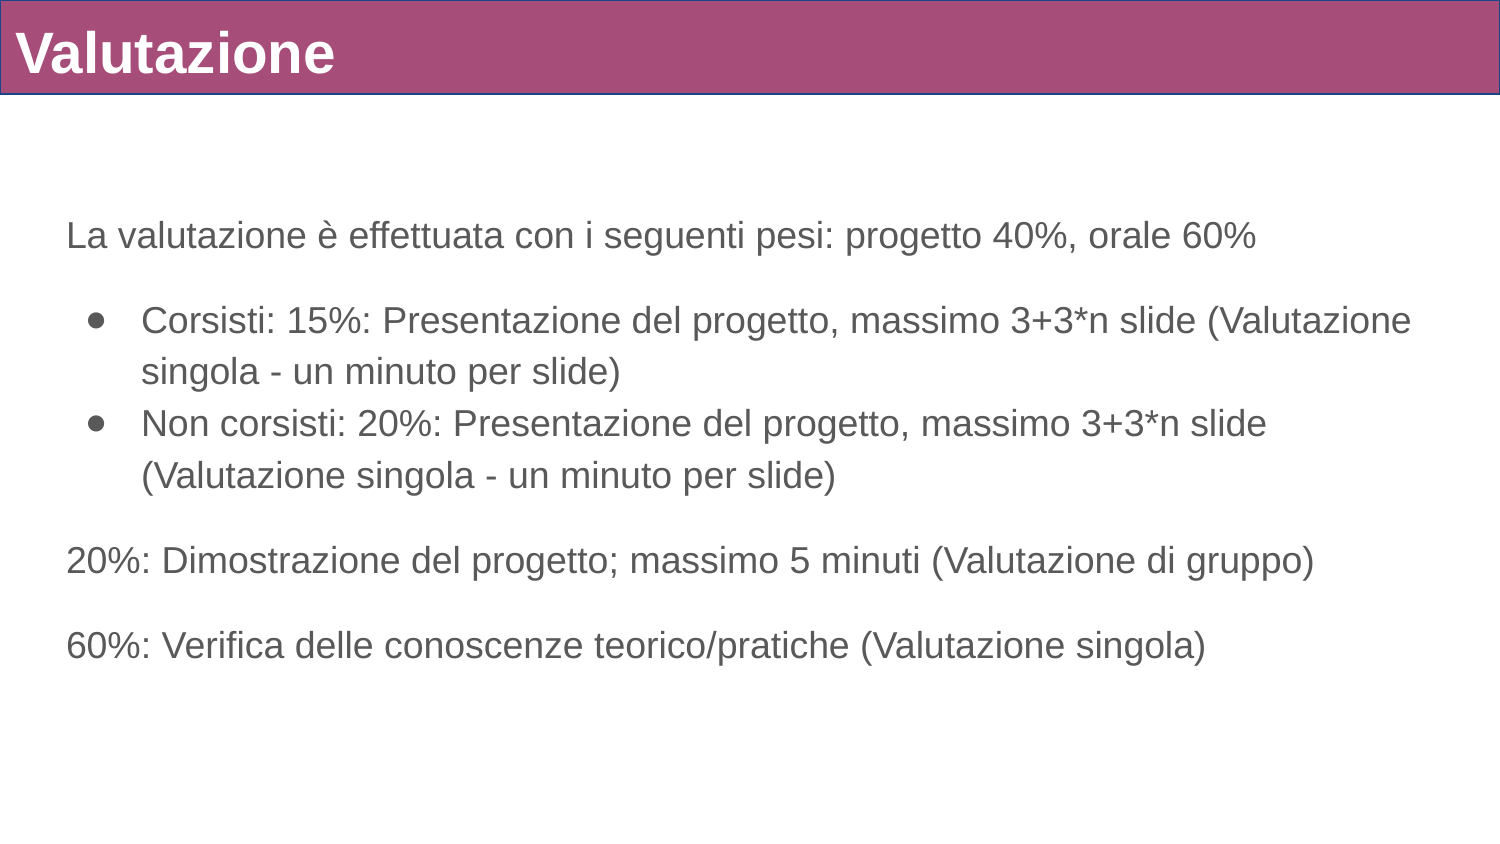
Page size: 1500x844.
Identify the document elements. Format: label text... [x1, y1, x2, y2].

title Valutazione [0, 0, 1500, 94]
list La valutazione è effettuata con i seguenti pesi: progetto 40%, orale 60% Corsisti: 15%: Presentazione del progetto, massimo 3+3*n slide (Valutazione singola - un minuto per slide) Non corsisti: 20%: Presentazione del progetto, massimo 3+3*n slide (Valutazione singola - un minuto per slide) 20%: Dimostrazione del progetto; massimo 5 minuti (Valutazione di gruppo) 60%: Verifica delle conoscenze teorico/pratiche (Valutazione singola) [51, 189, 1449, 750]
